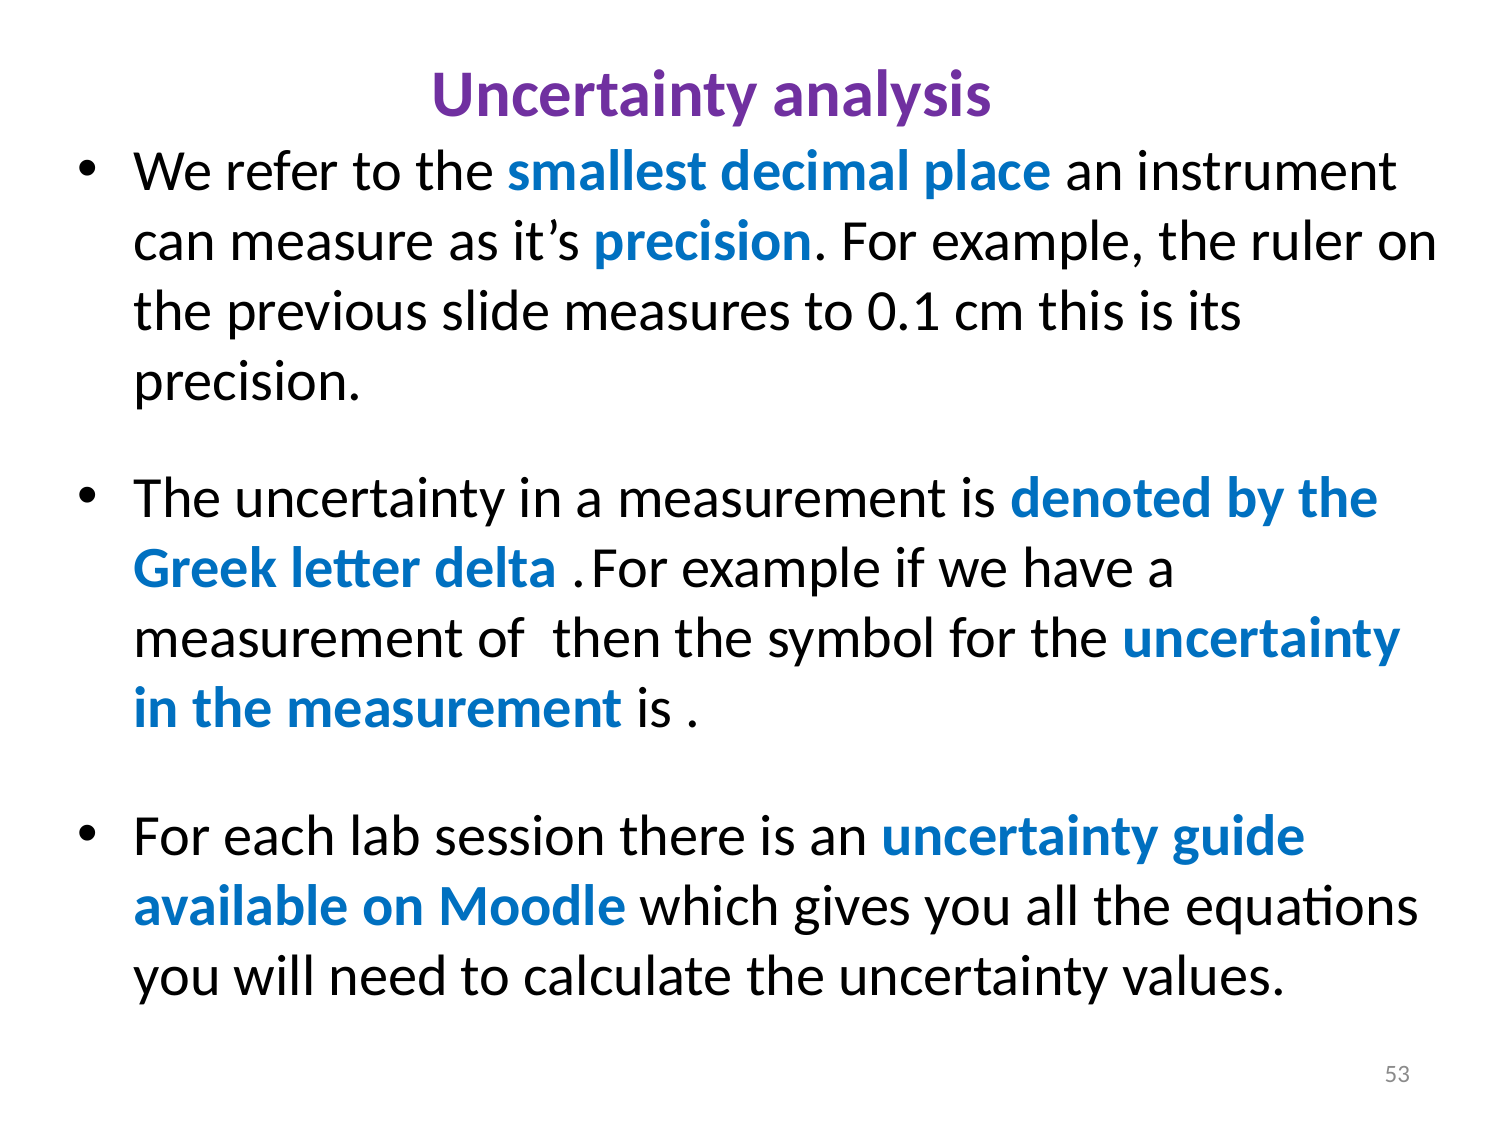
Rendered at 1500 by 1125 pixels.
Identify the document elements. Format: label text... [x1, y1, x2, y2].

slide_number 53 [1074, 1042, 1425, 1103]
text_box Uncertainty analysis [37, 24, 1388, 155]
